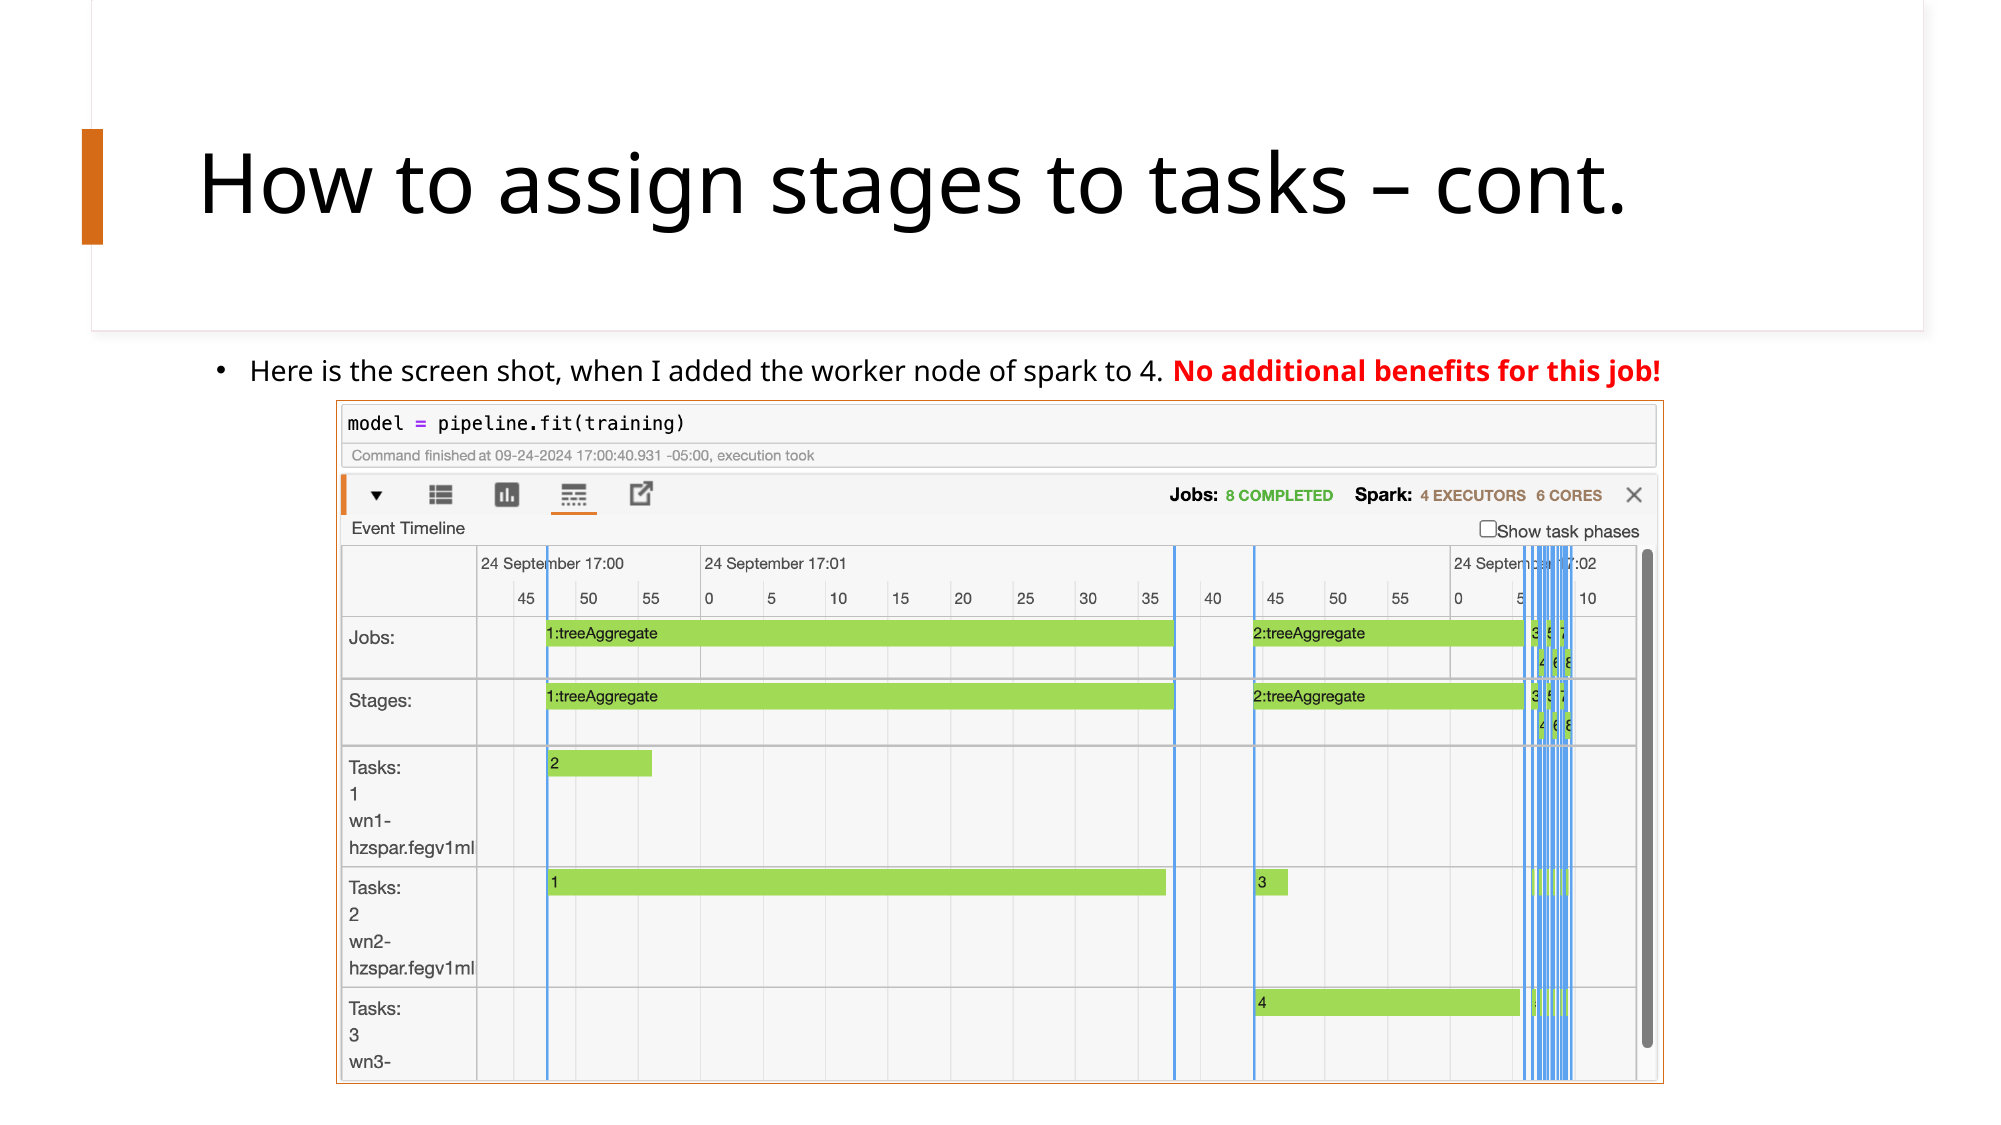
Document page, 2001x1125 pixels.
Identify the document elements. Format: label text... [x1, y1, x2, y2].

picture [336, 400, 1664, 1084]
list Here is the screen shot, when I added the worker node of spark to 4. No additional benefits for this job! [201, 341, 1799, 418]
title How to assign stages to tasks – cont. [183, 90, 1851, 284]
